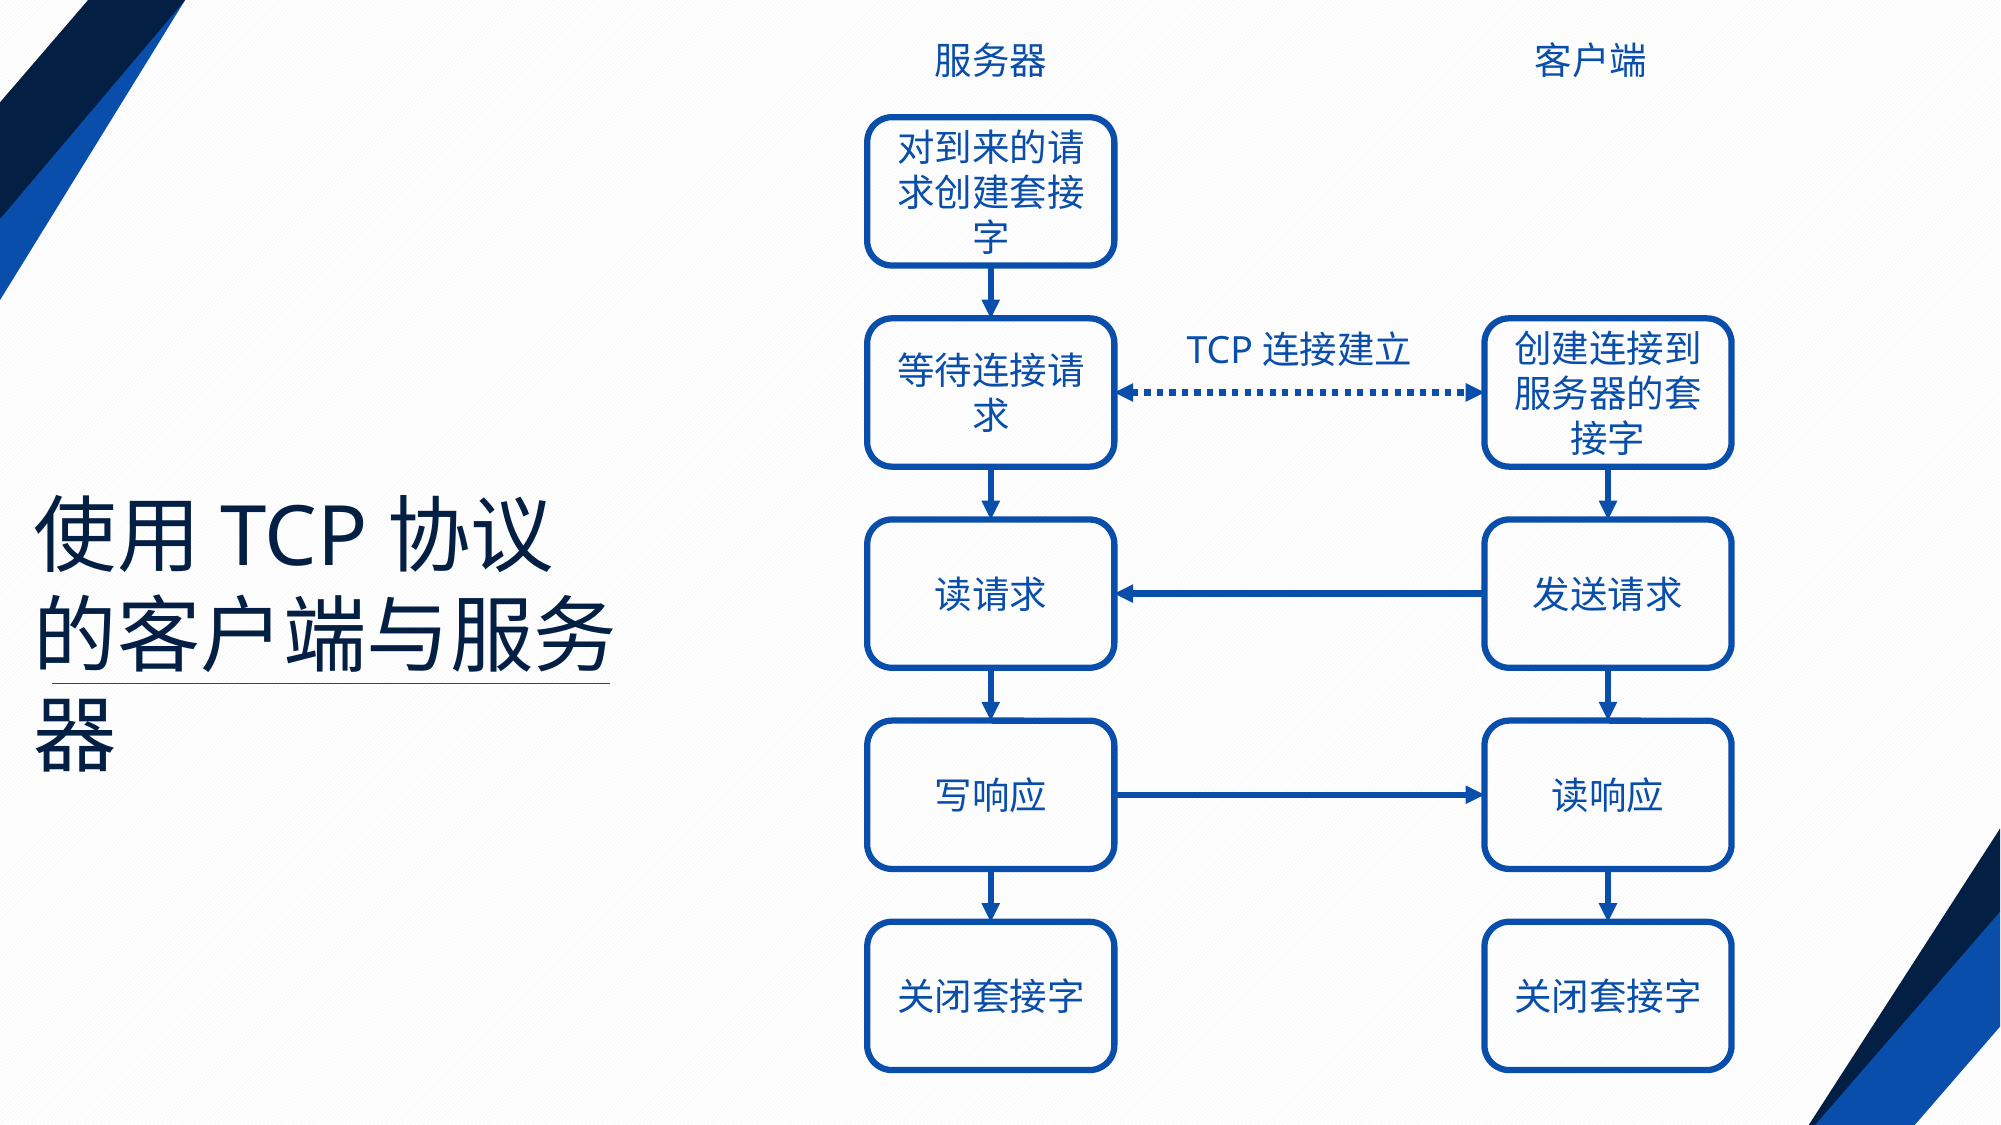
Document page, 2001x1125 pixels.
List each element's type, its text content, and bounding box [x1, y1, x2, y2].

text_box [850, 29, 1732, 1071]
text_box 使用TCP协议的客户端与服务器 [19, 474, 634, 790]
